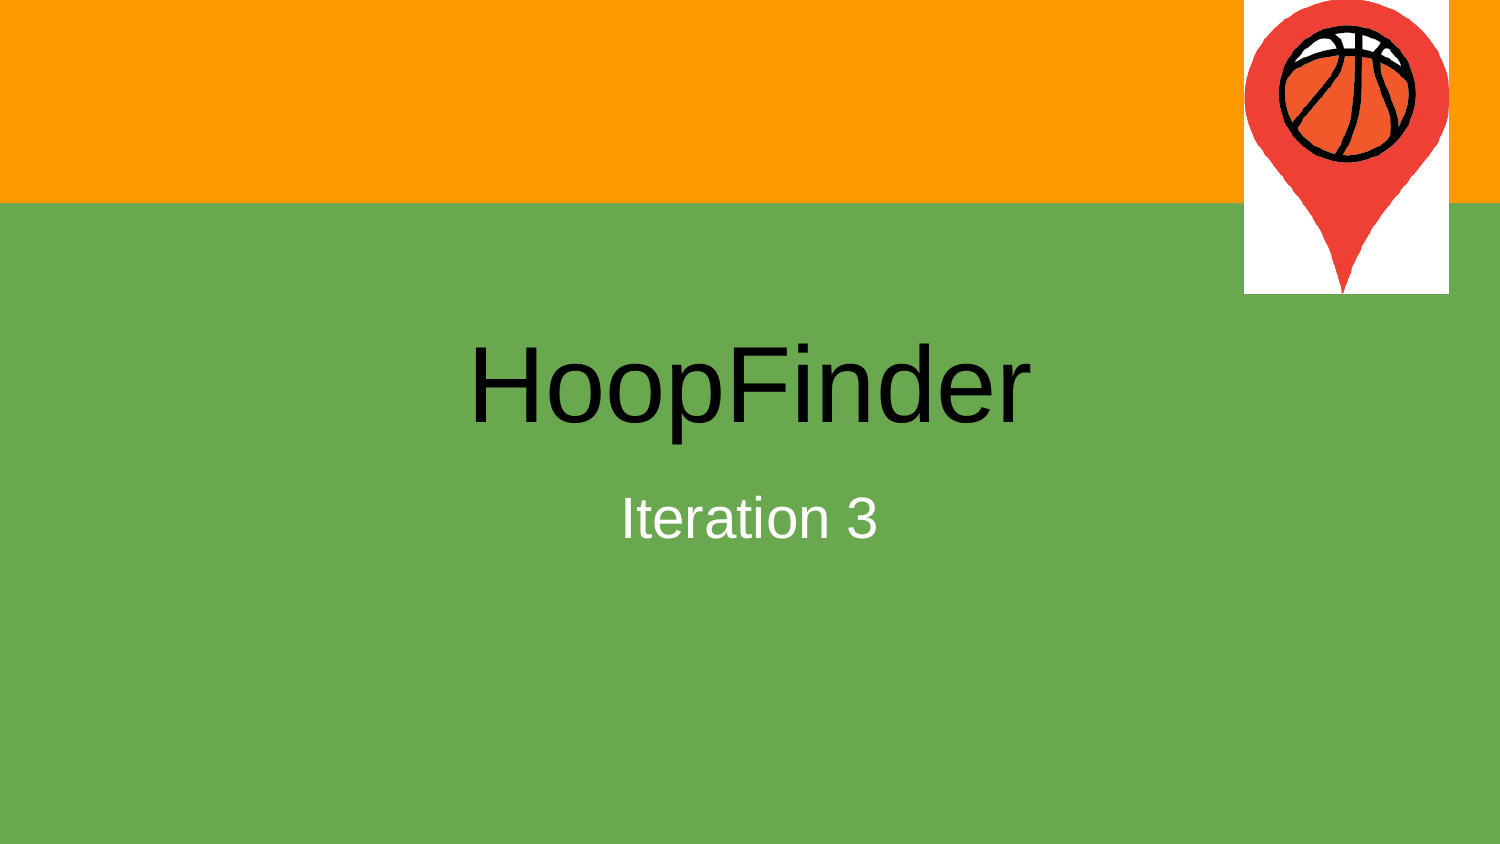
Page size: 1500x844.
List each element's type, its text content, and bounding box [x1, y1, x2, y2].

subtitle Iteration 3 [51, 464, 1449, 595]
picture [1244, 0, 1449, 122]
title HoopFinder [51, 122, 1449, 459]
